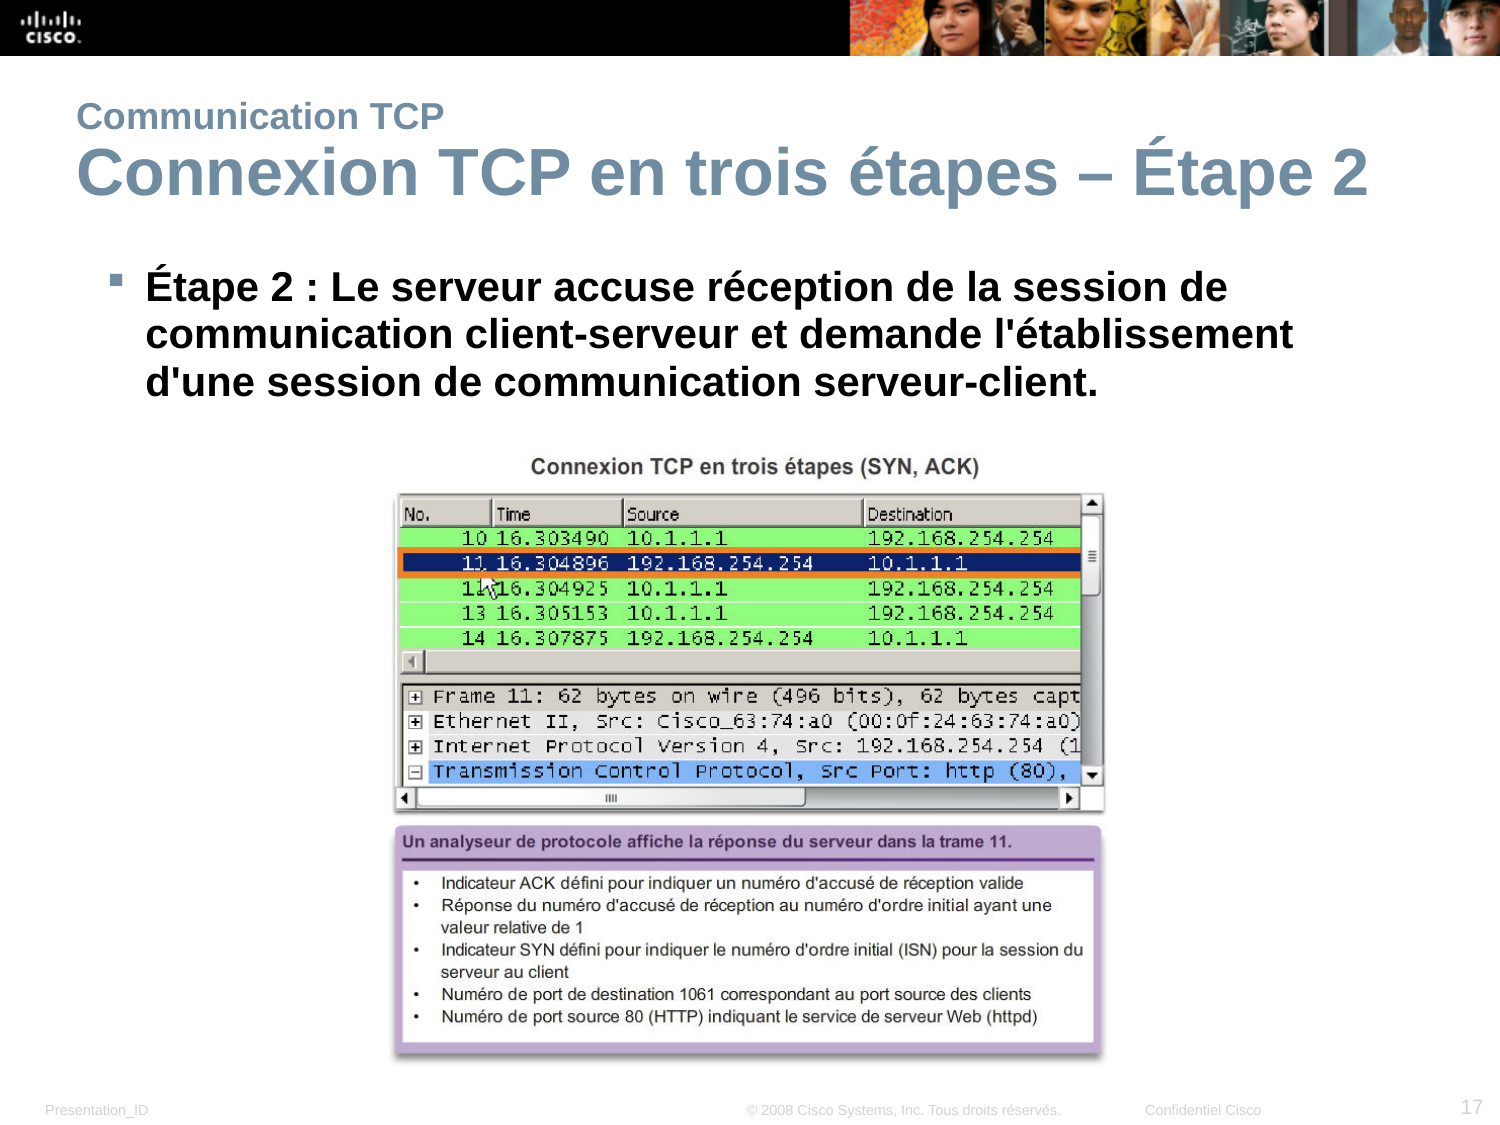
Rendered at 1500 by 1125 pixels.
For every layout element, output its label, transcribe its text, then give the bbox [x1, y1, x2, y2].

picture [0, 0, 1500, 56]
list Étape 2 : Le serveur accuse réception de la session de communication client-serveur et demande l'établissement d'une session de communication serveur-client. [92, 256, 1397, 1058]
title Communication TCP Connexion TCP en trois étapes – Étape 2 [62, 78, 1399, 217]
picture [378, 450, 1124, 1083]
